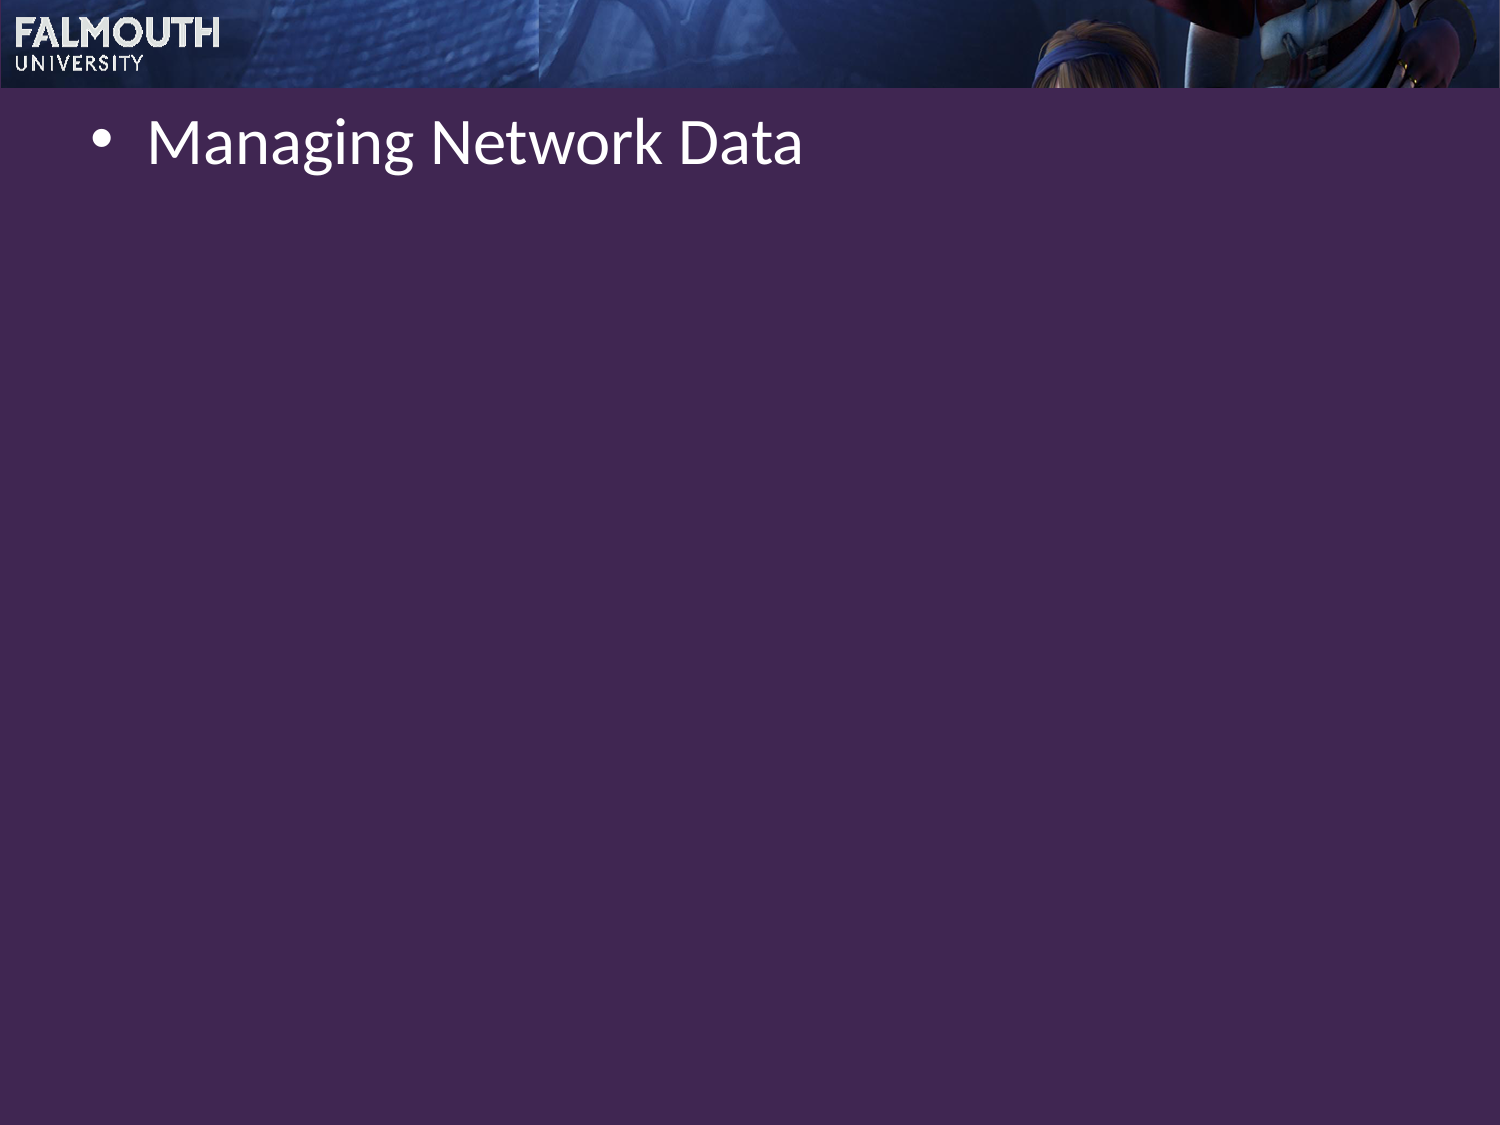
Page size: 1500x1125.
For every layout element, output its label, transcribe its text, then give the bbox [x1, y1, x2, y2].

list Managing Network Data [75, 90, 1425, 1094]
picture [0, 0, 1500, 90]
